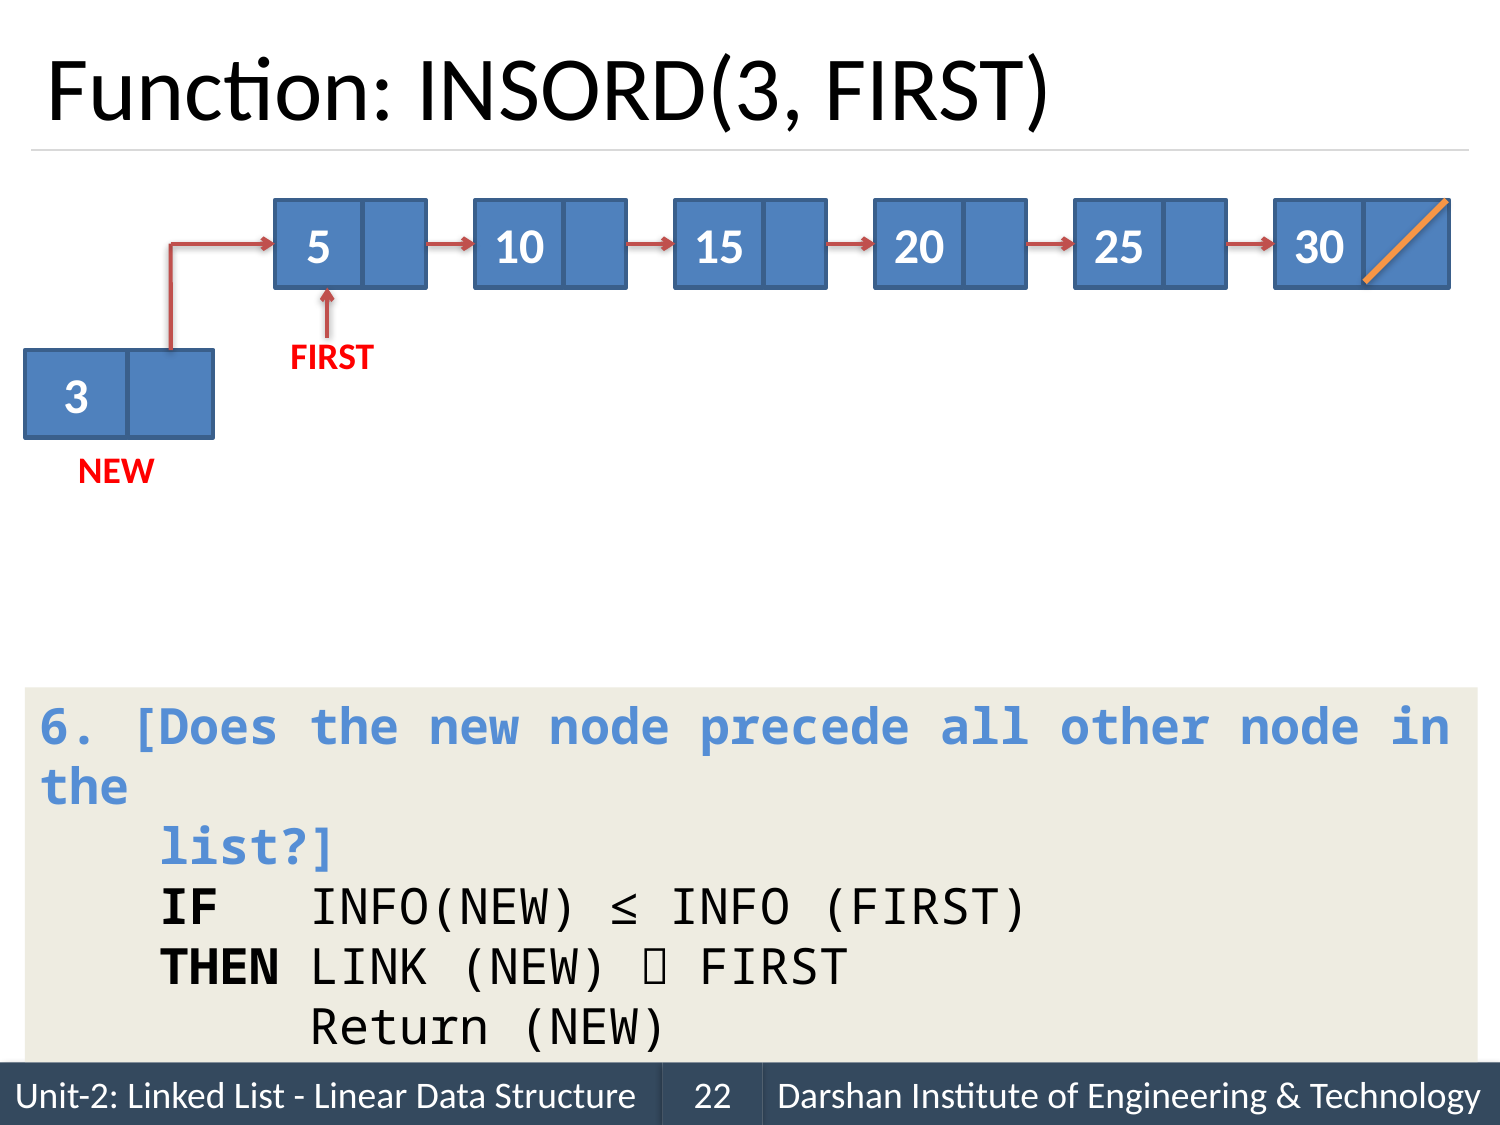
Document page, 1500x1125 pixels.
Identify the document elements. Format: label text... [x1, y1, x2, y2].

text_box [1364, 199, 1447, 283]
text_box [475, 199, 627, 288]
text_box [1075, 199, 1227, 288]
text_box 6. [Does the new node precede all other node in the list?] IF INFO(NEW) ≤ INFO (FIRST) THEN LINK (NEW)  FIRST Return (NEW) [24, 687, 1478, 1063]
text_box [1275, 199, 1363, 288]
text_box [24, 349, 214, 438]
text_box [675, 199, 827, 288]
text_box FIRST [275, 324, 389, 385]
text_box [875, 199, 1027, 288]
text_box NEW [63, 447, 170, 499]
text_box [274, 199, 427, 288]
title Function: INSORD(3, FIRST) [31, 17, 1469, 150]
